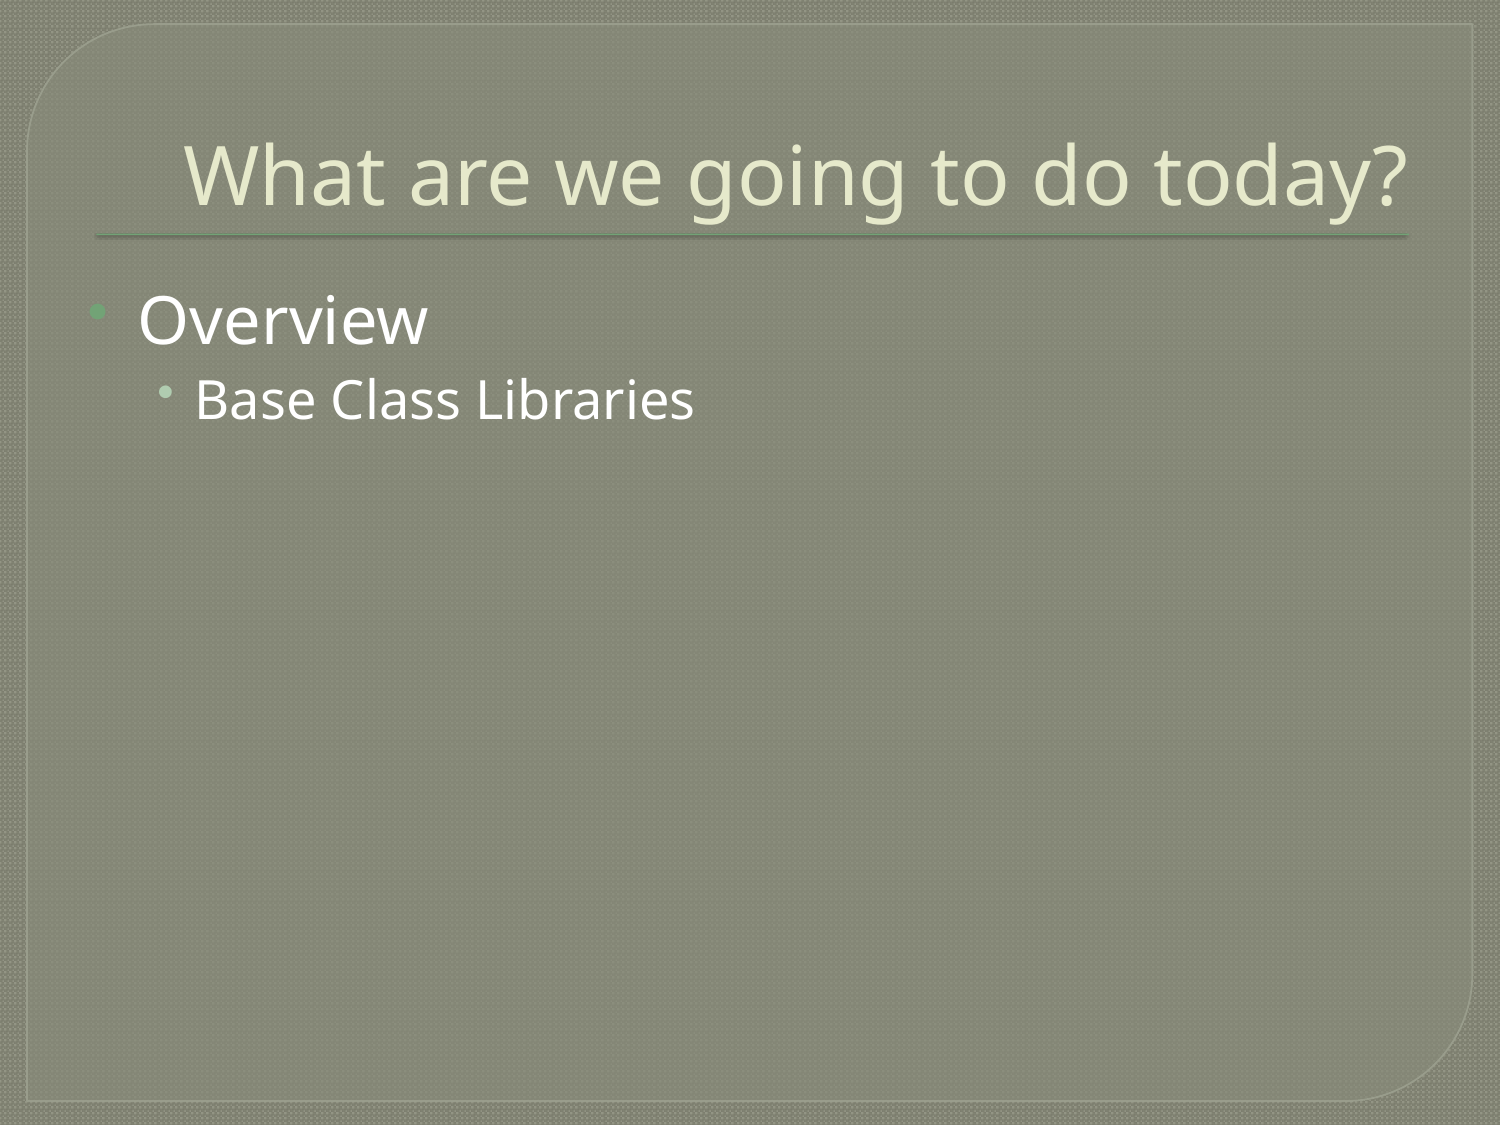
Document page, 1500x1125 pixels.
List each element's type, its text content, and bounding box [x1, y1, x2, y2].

title What are we going to do today? [75, 41, 1425, 230]
list Overview Base Class Libraries [75, 270, 1425, 1013]
